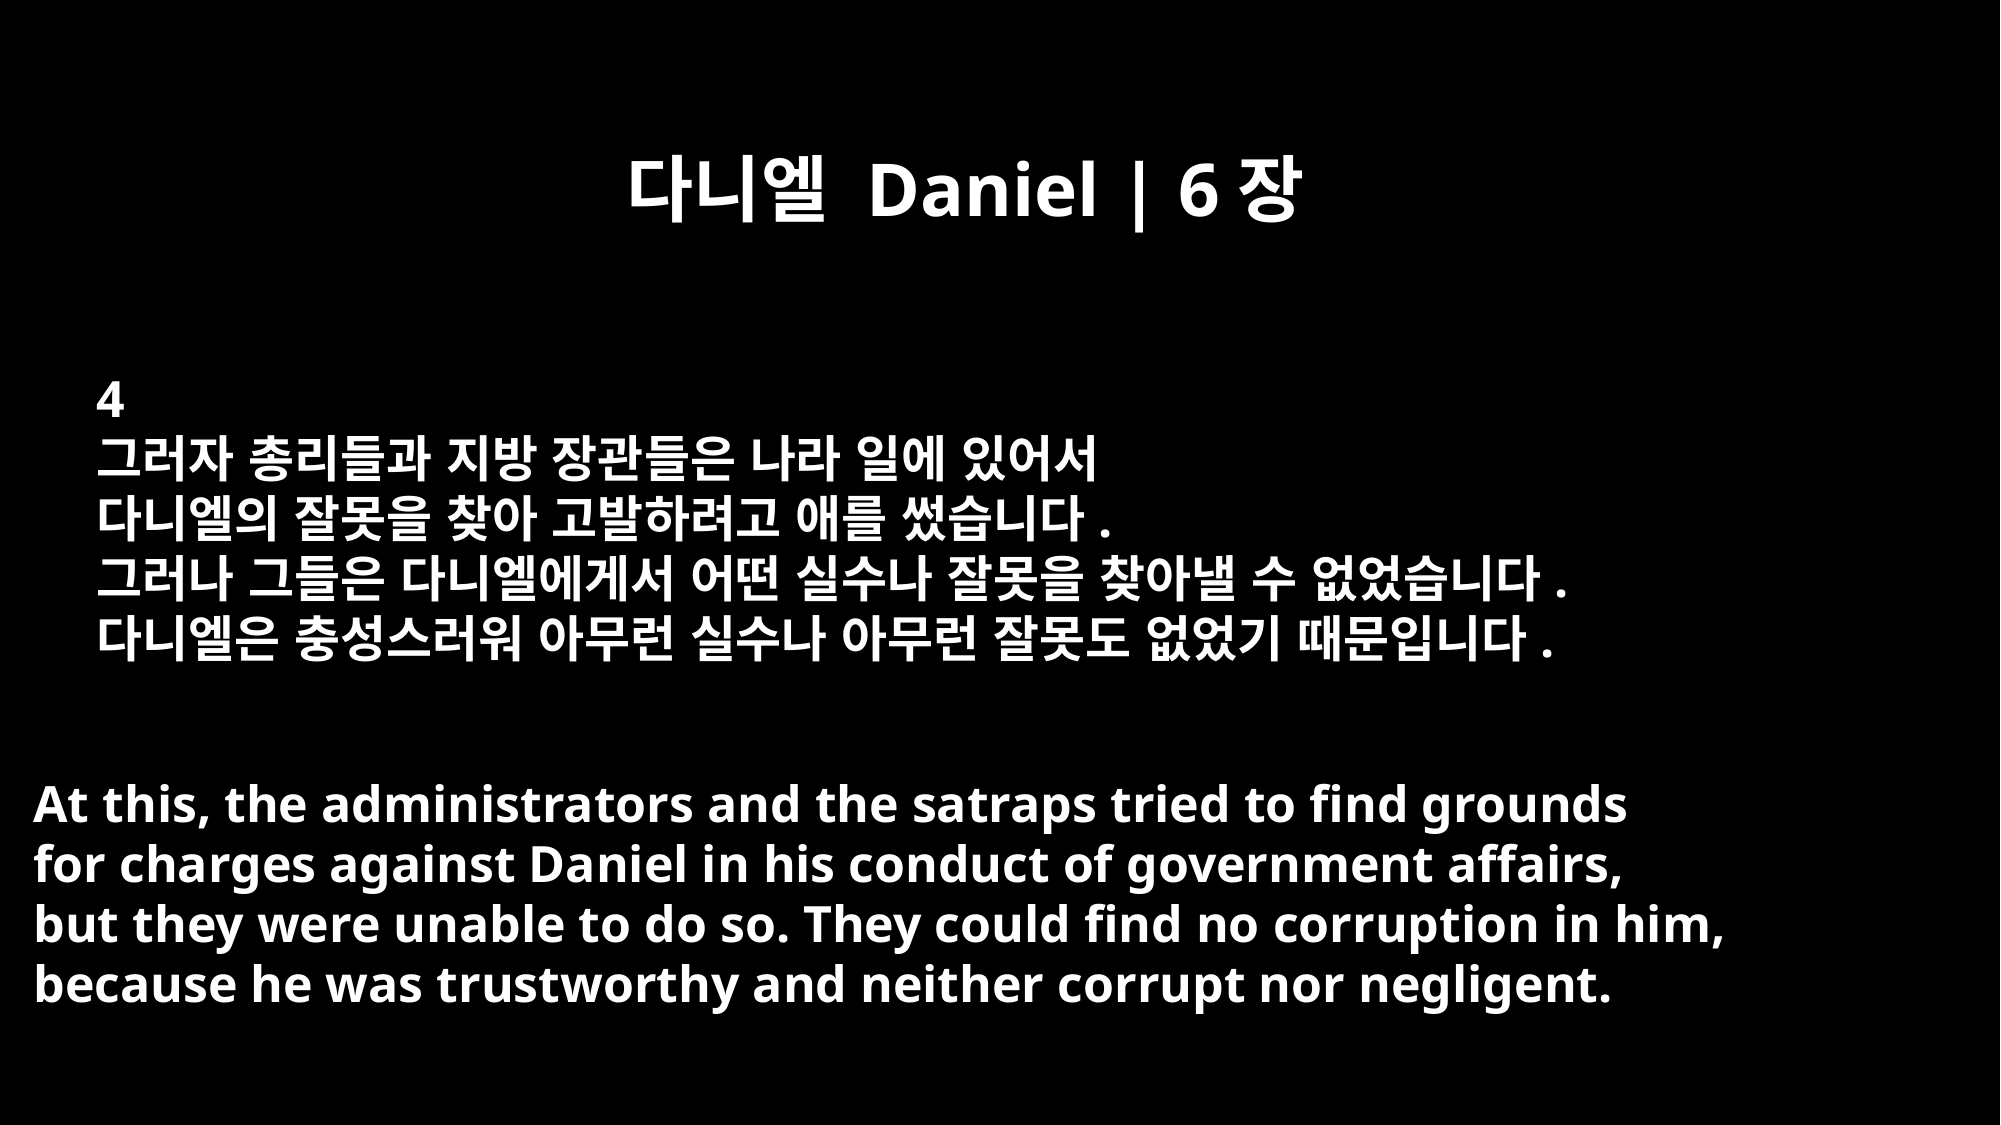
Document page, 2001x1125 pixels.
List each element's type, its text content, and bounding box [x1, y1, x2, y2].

text_box At this, the administrators and the satraps tried to find grounds for charges against Daniel in his conduct of government affairs, but they were unable to do so. They could find no corruption in him, because he was trustworthy and neither corrupt nor negligent. [18, 764, 1754, 1020]
text_box 다니엘 Daniel | 6장 [611, 136, 1320, 239]
text_box 4 그러자 총리들과 지방 장관들은 나라 일에 있어서 다니엘의 잘못을 찾아 고발하려고 애를 썼습니다. 그러나 그들은 다니엘에게서 어떤 실수나 잘못을 찾아낼 수 없었습니다. 다니엘은 충성스러워 아무런 실수나 아무런 잘못도 없었기 때문입니다. [81, 359, 1597, 675]
